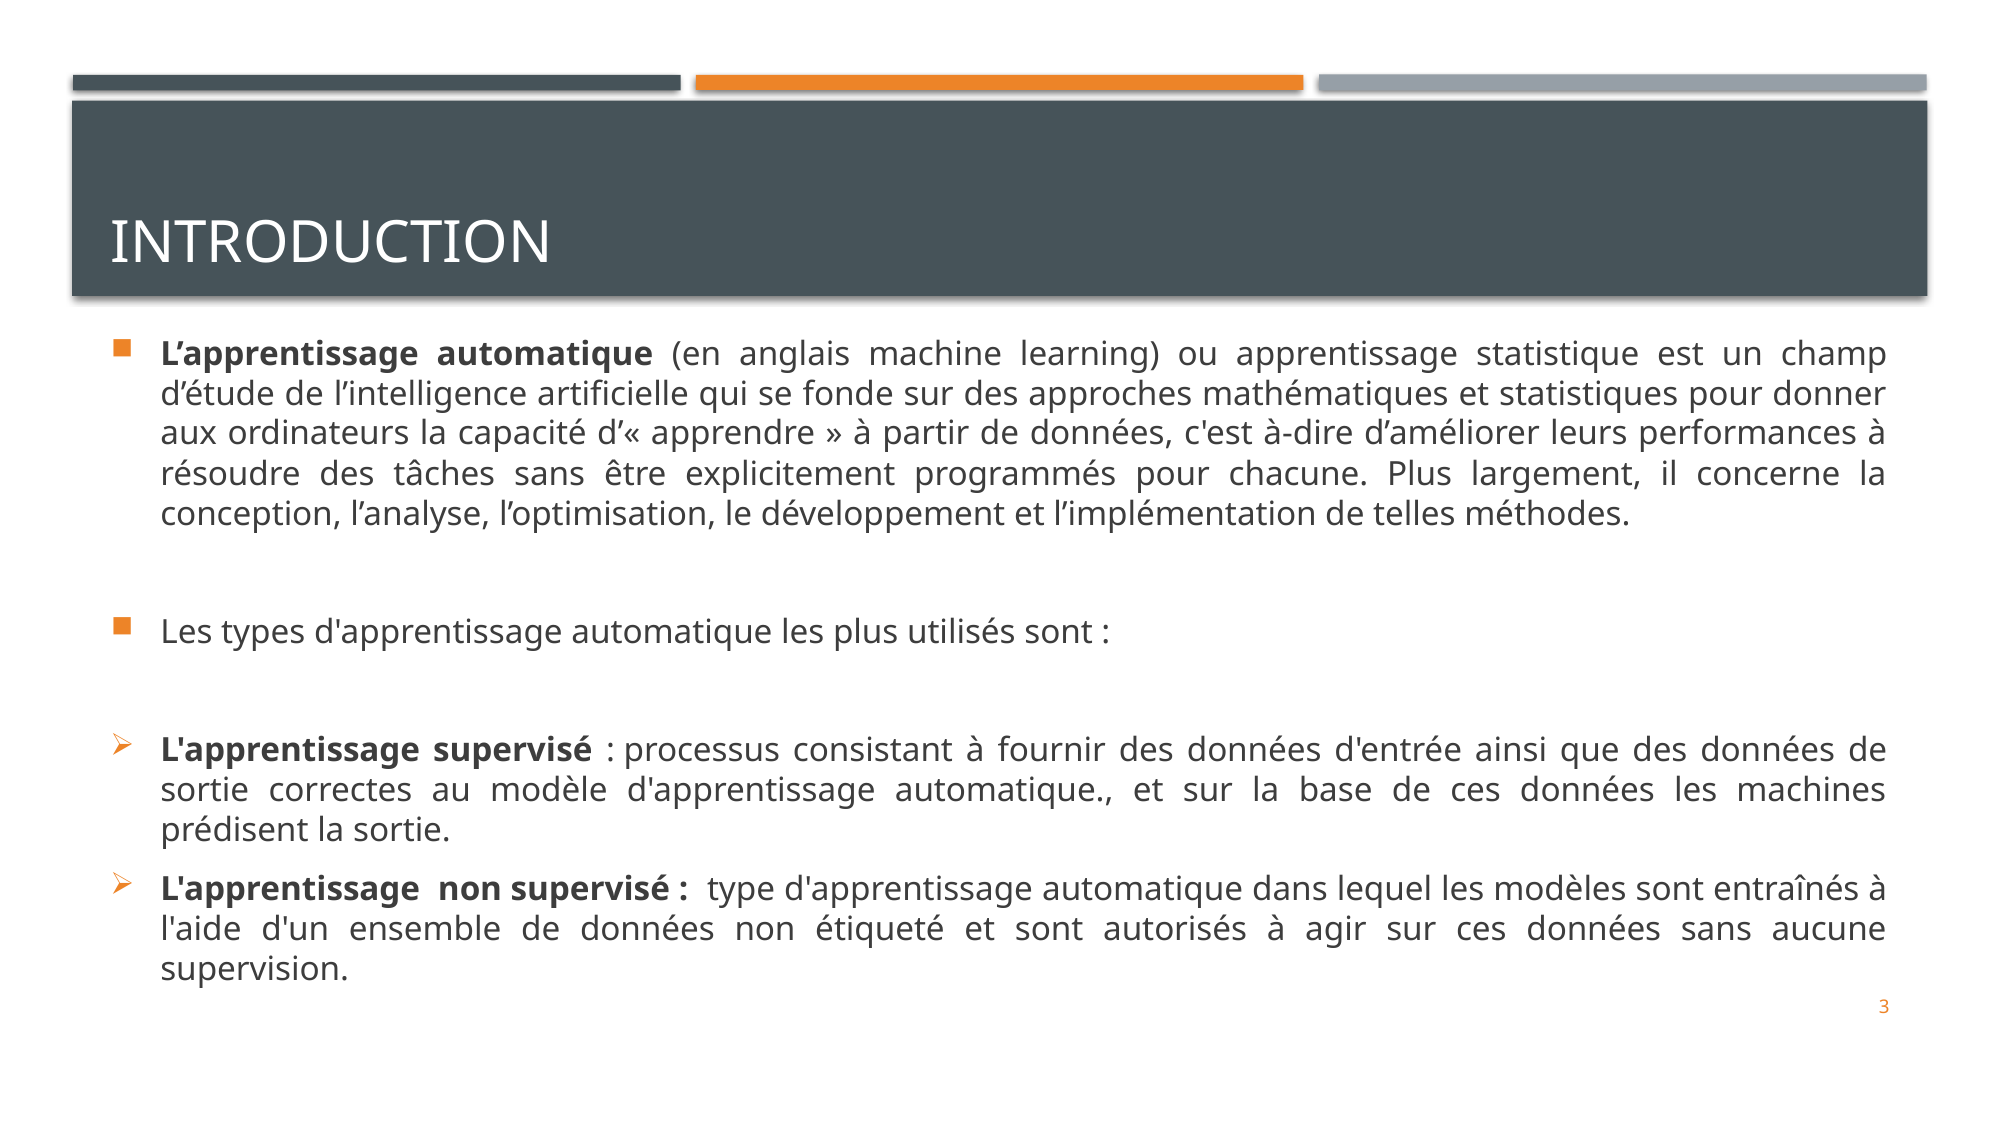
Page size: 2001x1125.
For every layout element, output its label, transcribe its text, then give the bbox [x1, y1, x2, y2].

title Introduction [95, 115, 1905, 282]
list L’apprentissage automatique (en anglais machine learning) ou apprentissage statistique est un champ d’étude de l’intelligence artificielle qui se fonde sur des approches mathématiques et statistiques pour donner aux ordinateurs la capacité d’« apprendre » à partir de données, c'est à-dire d’améliorer leurs performances à résoudre des tâches sans être explicitement programmés pour chacune. Plus largement, il concerne la conception, l’analyse, l’optimisation, le développement et l’implémentation de telles méthodes. Les types d'apprentissage automatique les plus utilisés sont : L'apprentissage supervisé : processus consistant à fournir des données d'entrée ainsi que des données de sortie correctes au modèle d'apprentissage automatique., et sur la base de ces données les machines prédisent la sortie. L'apprentissage non supervisé : type d'apprentissage automatique dans lequel les modèles sont entraînés à l'aide d'un ensemble de données non étiqueté et sont autorisés à agir sur ces données sans aucune supervision. [95, 357, 1905, 962]
slide_number 3 [1732, 977, 1905, 1037]
